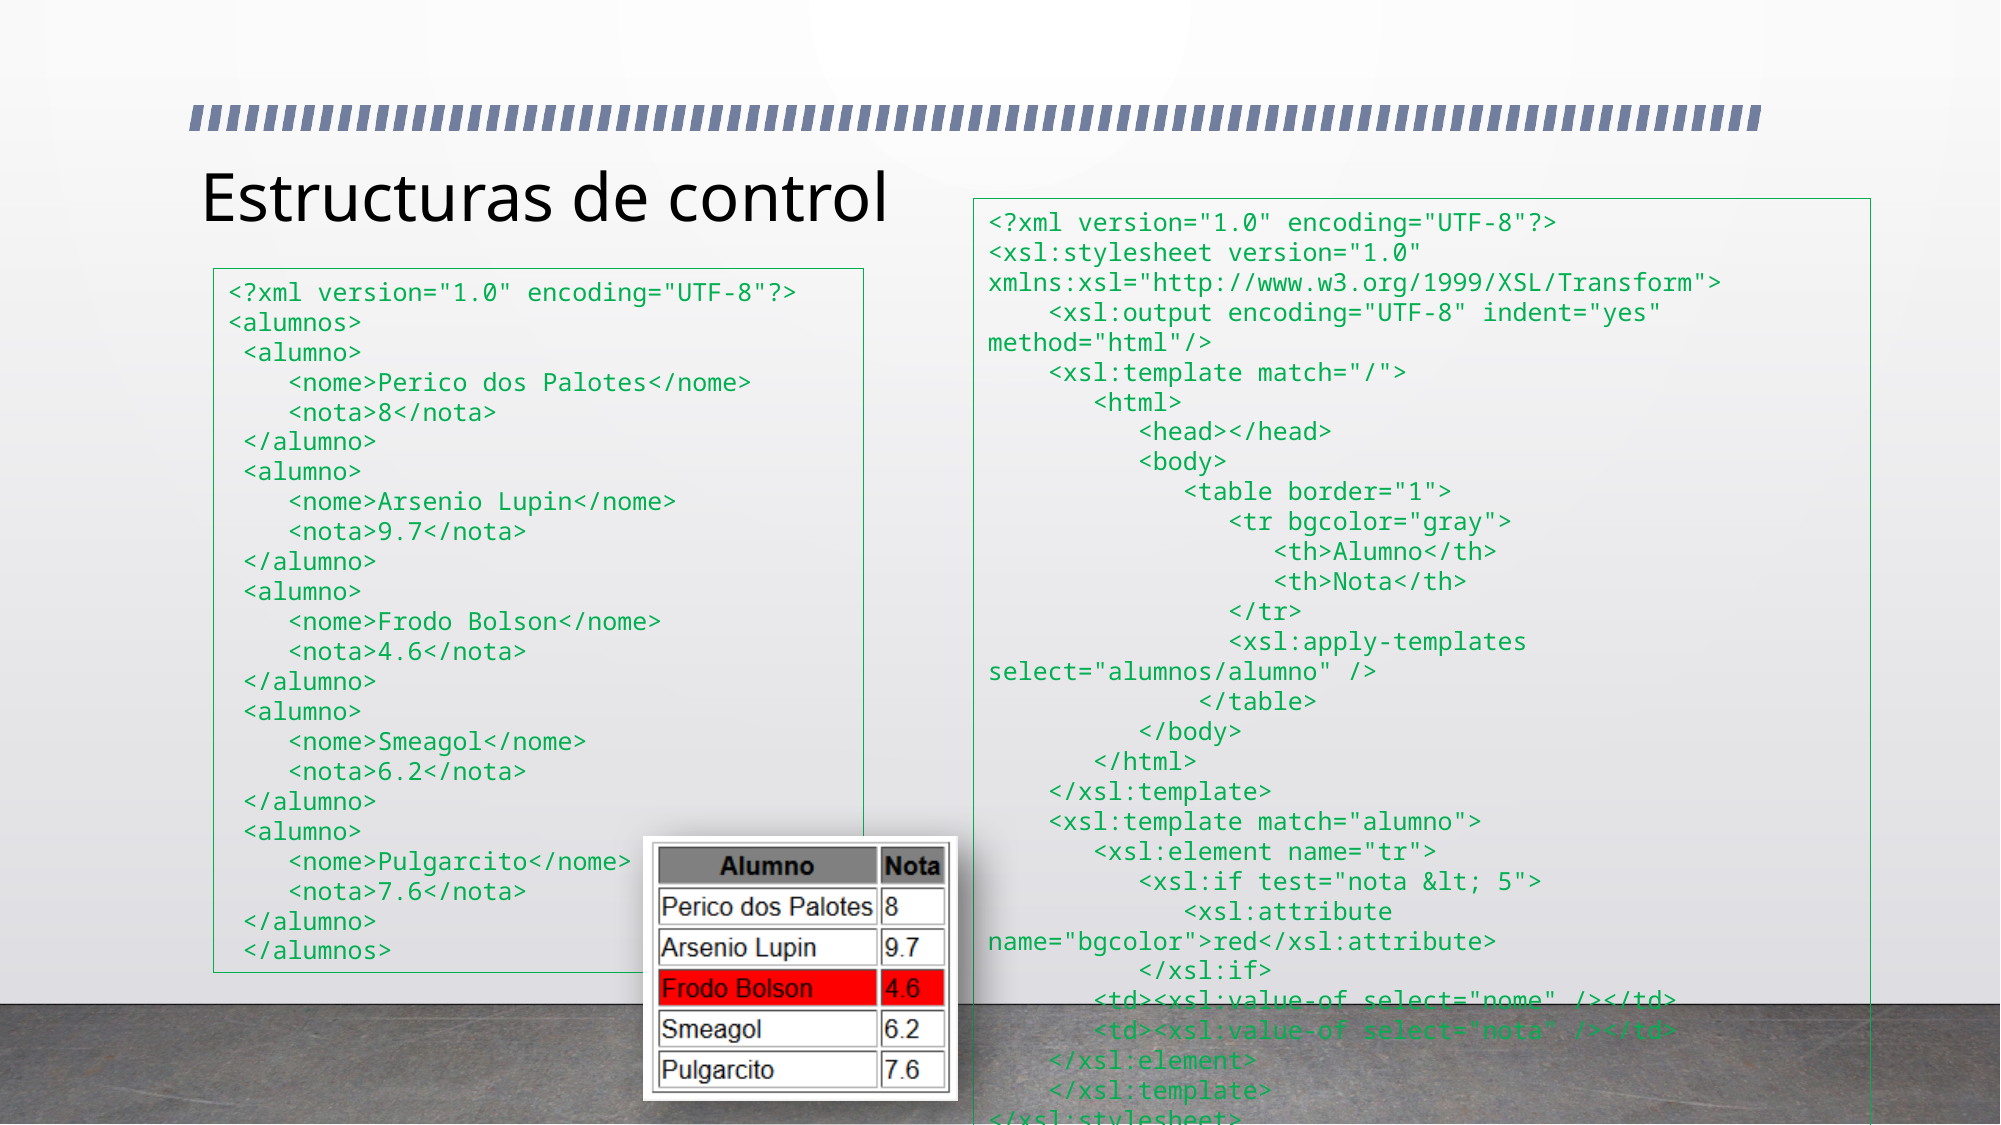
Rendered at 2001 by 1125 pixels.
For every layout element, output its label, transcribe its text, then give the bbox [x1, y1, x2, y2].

text_box <?xml version="1.0" encoding="UTF-8"?> <alumnos> <alumno> <nome>Perico dos Palotes</nome> <nota>8</nota> </alumno> <alumno> <nome>Arsenio Lupin</nome> <nota>9.7</nota> </alumno> <alumno> <nome>Frodo Bolson</nome> <nota>4.6</nota> </alumno> <alumno> <nome>Smeagol</nome> <nota>6.2</nota> </alumno> <alumno> <nome>Pulgarcito</nome> <nota>7.6</nota> </alumno> </alumnos> [213, 268, 864, 973]
picture [1871, 1004, 2000, 1124]
picture [0, 836, 973, 1124]
text_box <?xml version="1.0" encoding="UTF-8"?> <xsl:stylesheet version="1.0" xmlns:xsl="http://www.w3.org/1999/XSL/Transform"> <xsl:output encoding="UTF-8" indent="yes" method="html"/> <xsl:template match="/"> <html> <head></head> <body> <table border="1"> <tr bgcolor="gray"> <th>Alumno</th> <th>Nota</th> </tr> <xsl:apply-templates select="alumnos/alumno" /> </table> </body> </html> </xsl:template> <xsl:template match="alumno"> <xsl:element name="tr"> <xsl:if test="nota &lt; 5"> <xsl:attribute name="bgcolor">red</xsl:attribute> </xsl:if> <td><xsl:value-of select="nome" /></td> <td><xsl:value-of select="nota" /></td> </xsl:element> </xsl:template> </xsl:stylesheet> [973, 198, 1871, 1125]
title Estructuras de control [185, 156, 1761, 329]
